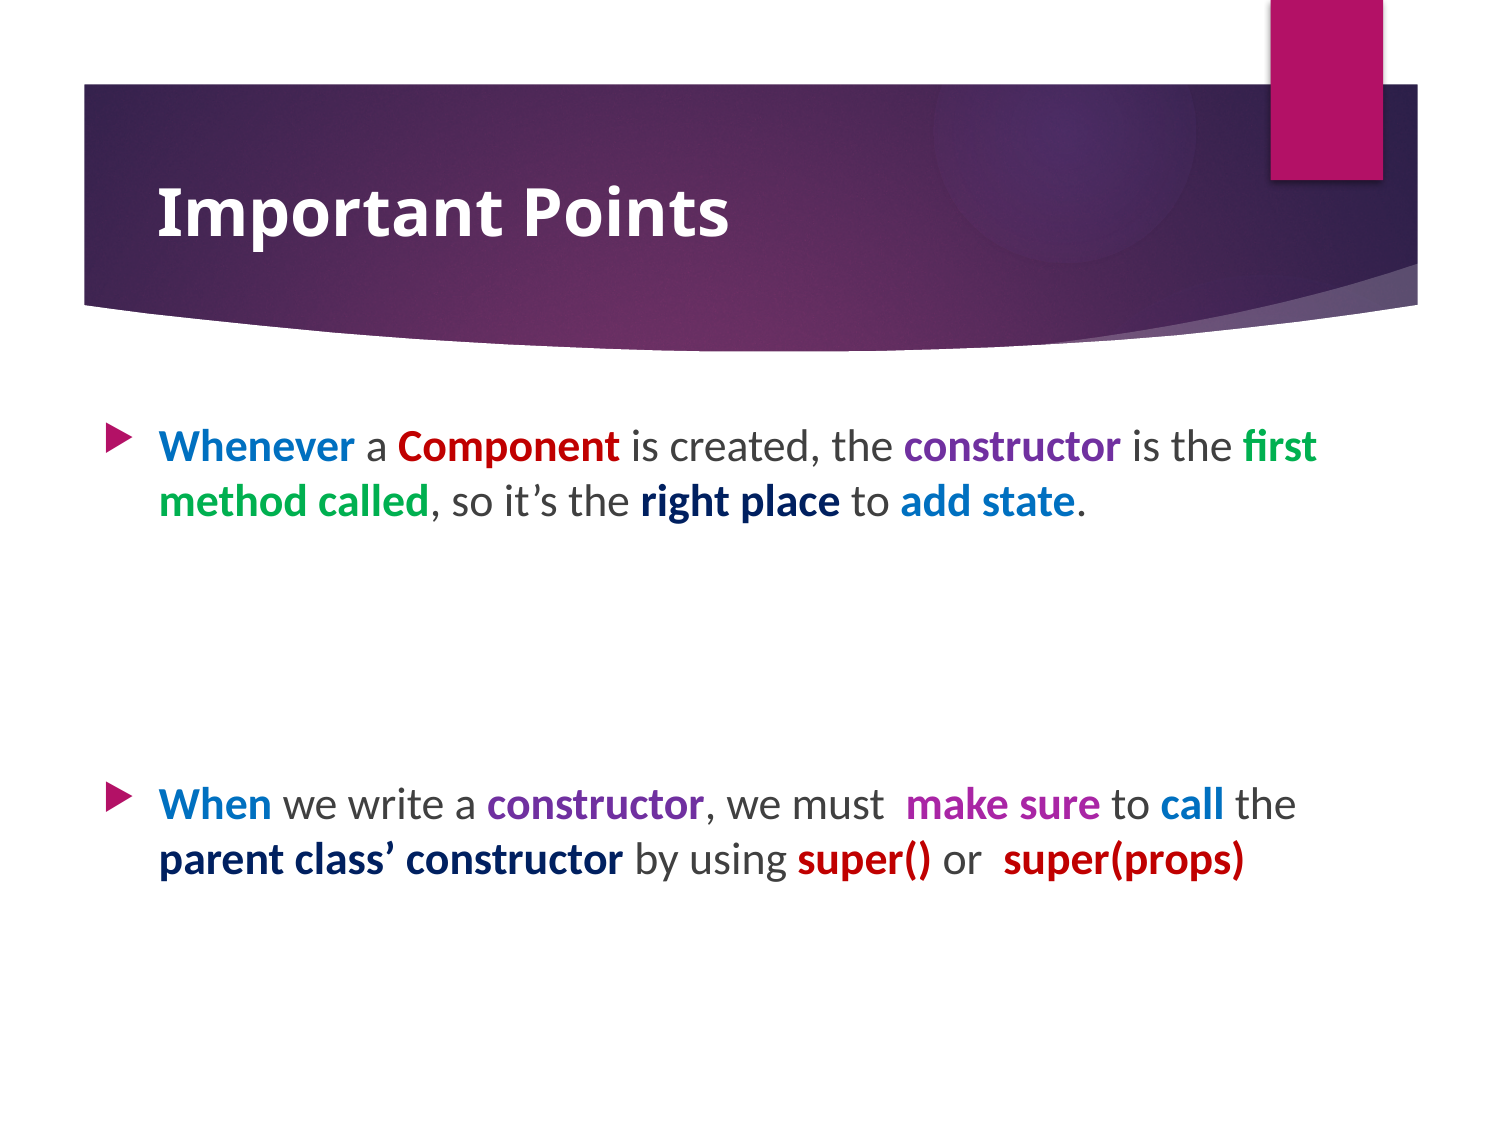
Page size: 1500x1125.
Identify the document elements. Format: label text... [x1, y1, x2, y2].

list Whenever a Component is created, the constructor is the first method called, so it’s the right place to add state. When we write a constructor, we must make sure to call the parent class’ constructor by using super() or super(props) [87, 408, 1410, 988]
text_box Important Points [142, 152, 1183, 269]
title [46, 23, 1447, 186]
